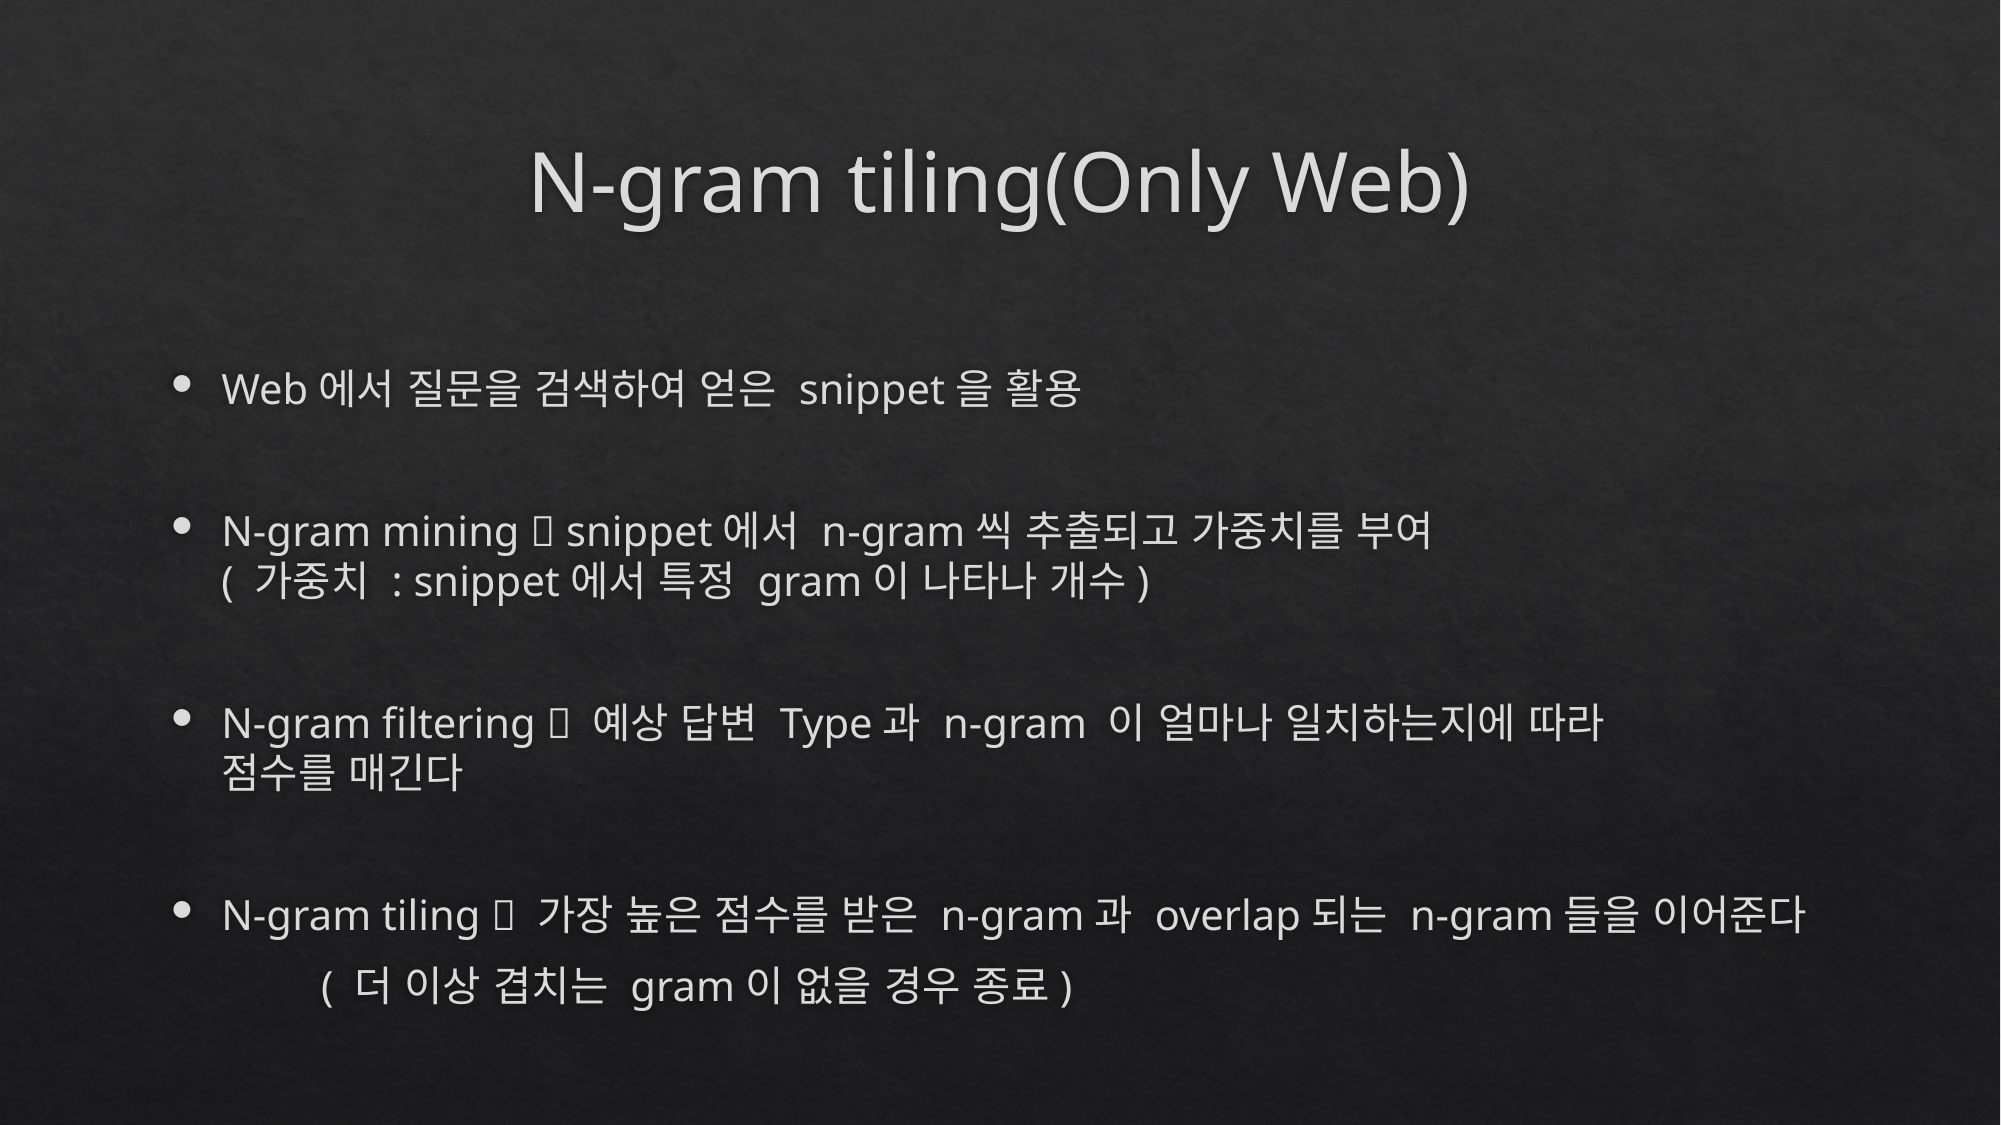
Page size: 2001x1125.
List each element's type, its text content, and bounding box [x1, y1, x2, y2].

list Web에서 질문을 검색하여 얻은 snippet을 활용 N-gram mining  snippet에서 n-gram씩 추출되고 가중치를 부여 ( 가중치 : snippet에서 특정 gram이 나타나 개수) N-gram filtering  예상 답변 Type과 n-gram 이 얼마나 일치하는지에 따라 점수를 매긴다 N-gram tiling  가장 높은 점수를 받은 n-gram과 overlap되는 n-gram들을 이어준다 ( 더 이상 겹치는 gram이 없을 경우 종료) [149, 284, 1849, 1069]
title N-gram tiling(Only Web) [149, 99, 1849, 260]
